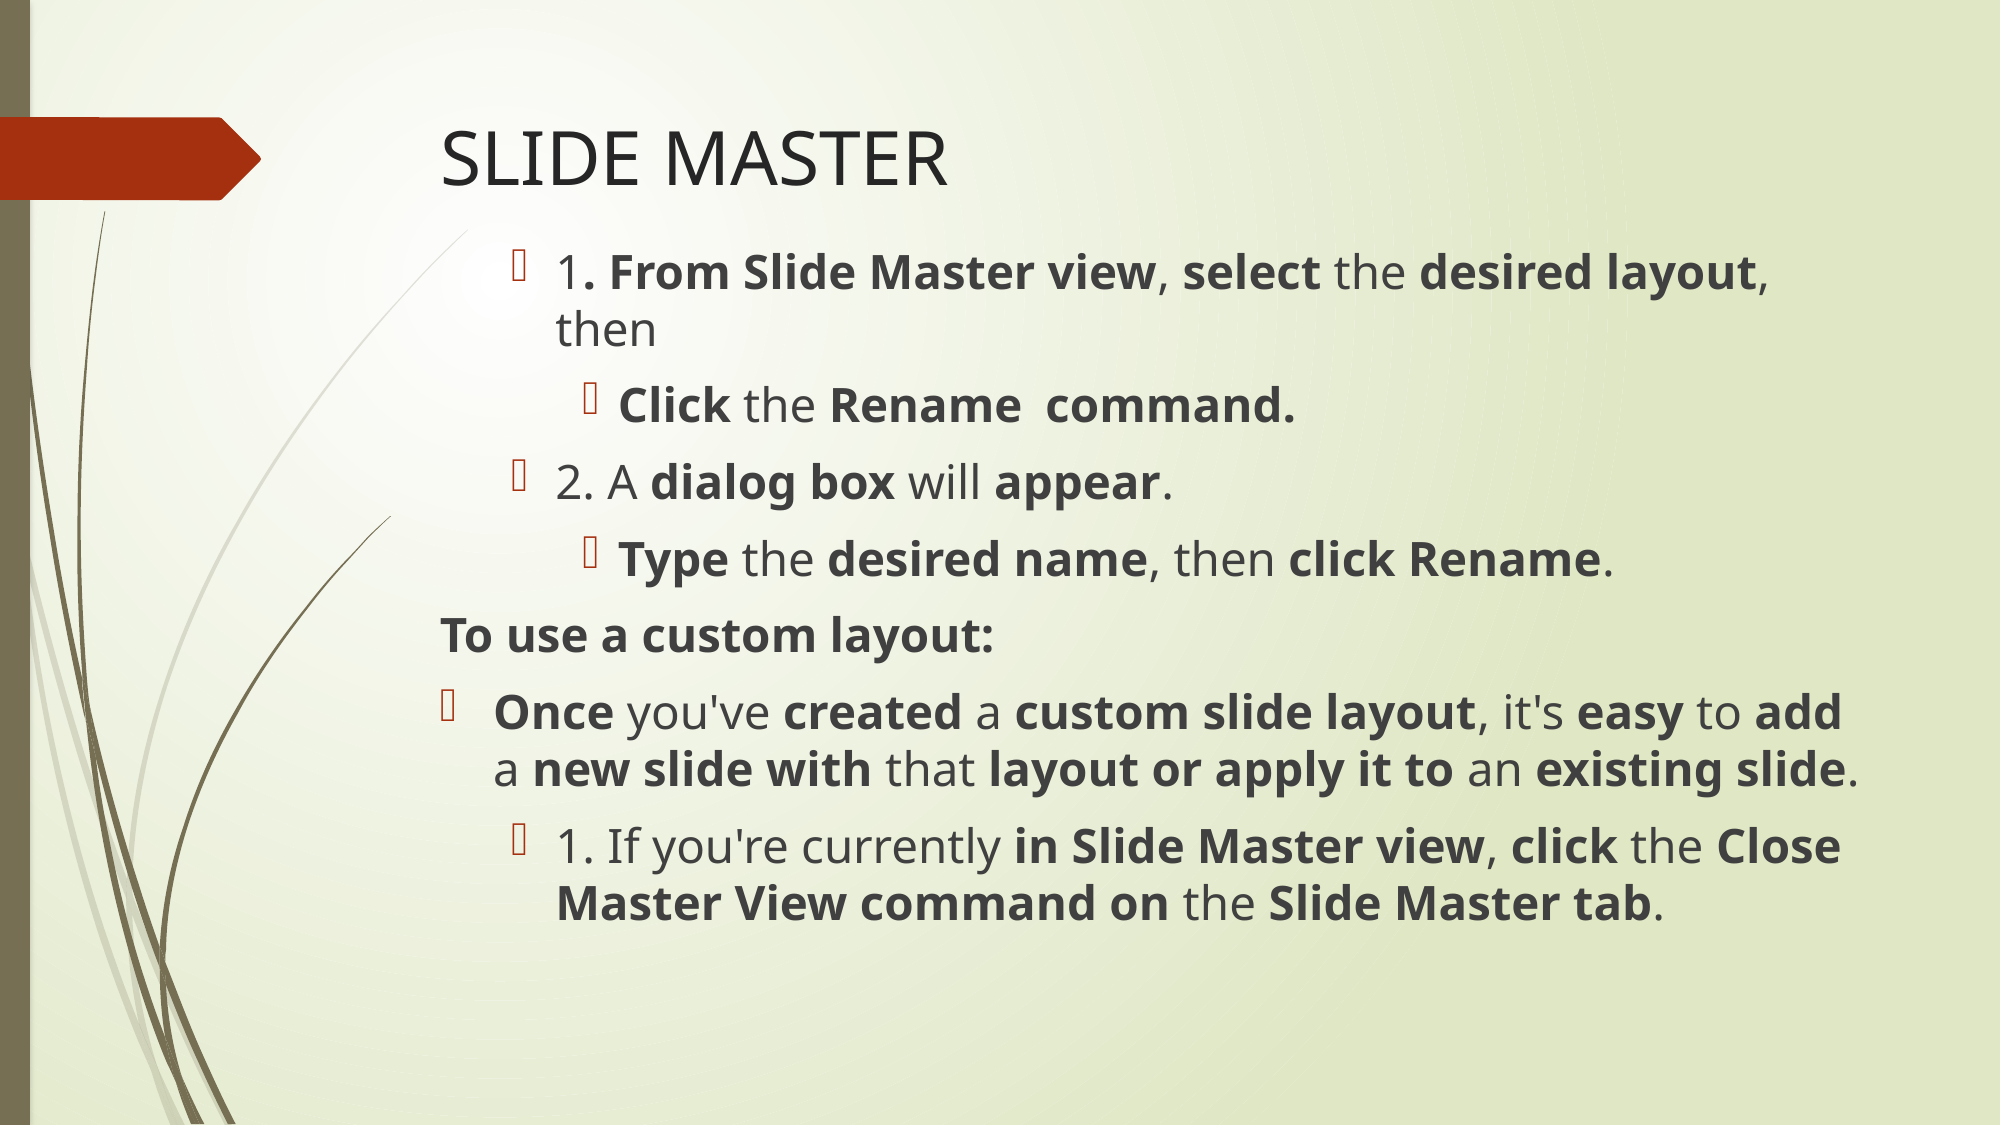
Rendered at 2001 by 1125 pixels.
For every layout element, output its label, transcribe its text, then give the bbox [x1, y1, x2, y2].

list 1. From Slide Master view, select the desired layout, then Click the Rename command. 2. A dialog box will appear. Type the desired name, then click Rename. To use a custom layout: Once you've created a custom slide layout, it's easy to add a new slide with that layout or apply it to an existing slide. 1. If you're currently in Slide Master view, click the Close Master View command on the Slide Master tab. [424, 234, 1888, 970]
title SLIDE MASTER [425, 102, 1888, 234]
